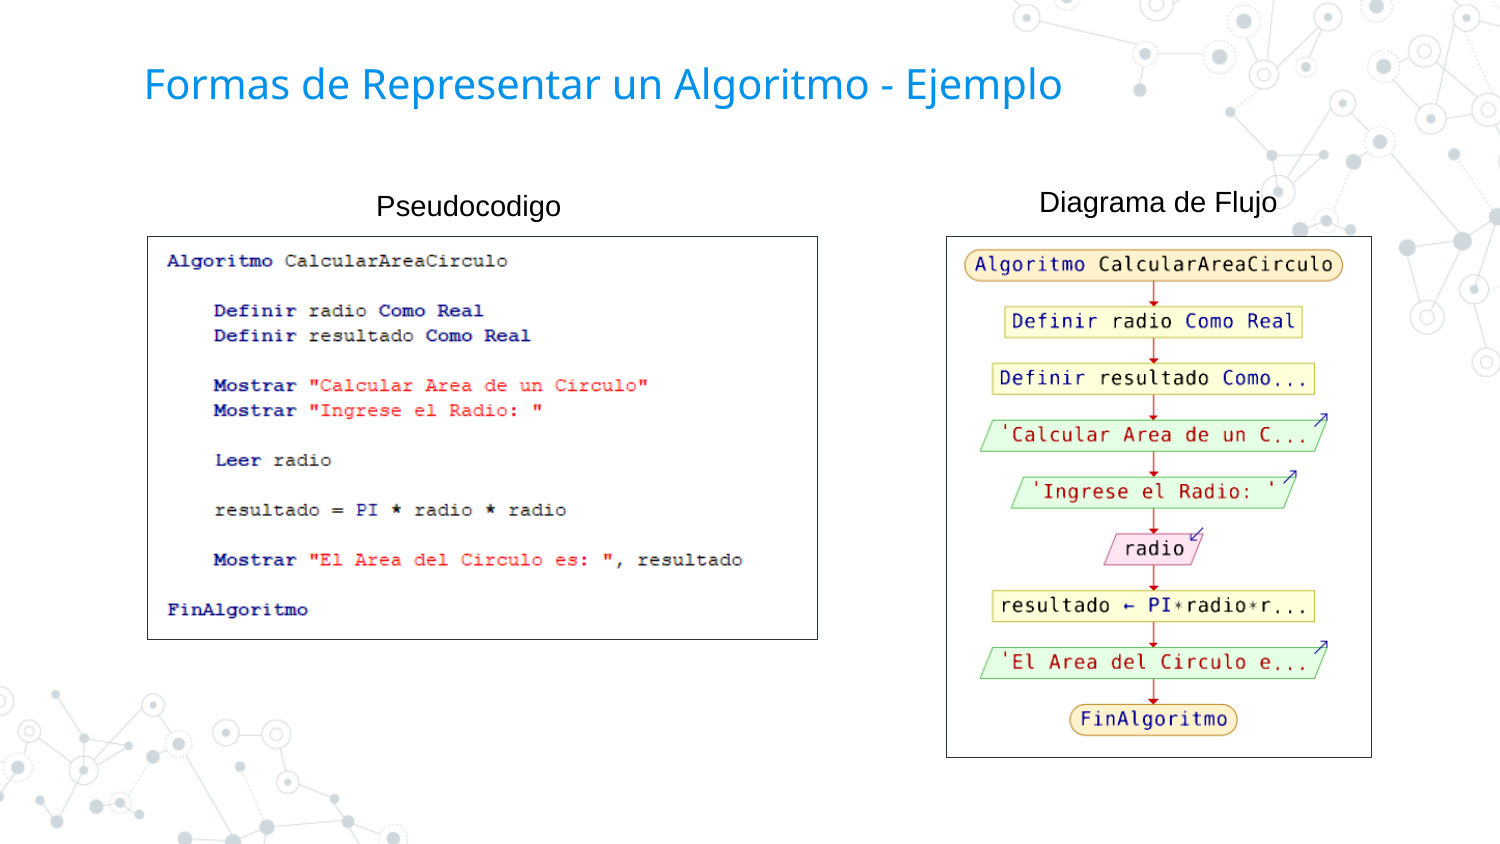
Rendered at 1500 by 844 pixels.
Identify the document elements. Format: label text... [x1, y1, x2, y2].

picture [0, 0, 1500, 844]
text_box Formas de Representar un Algoritmo - Ejemplo [128, 50, 1372, 166]
text_box Diagrama de Flujo [1024, 175, 1293, 226]
text_box Pseudocodigo [361, 179, 577, 230]
